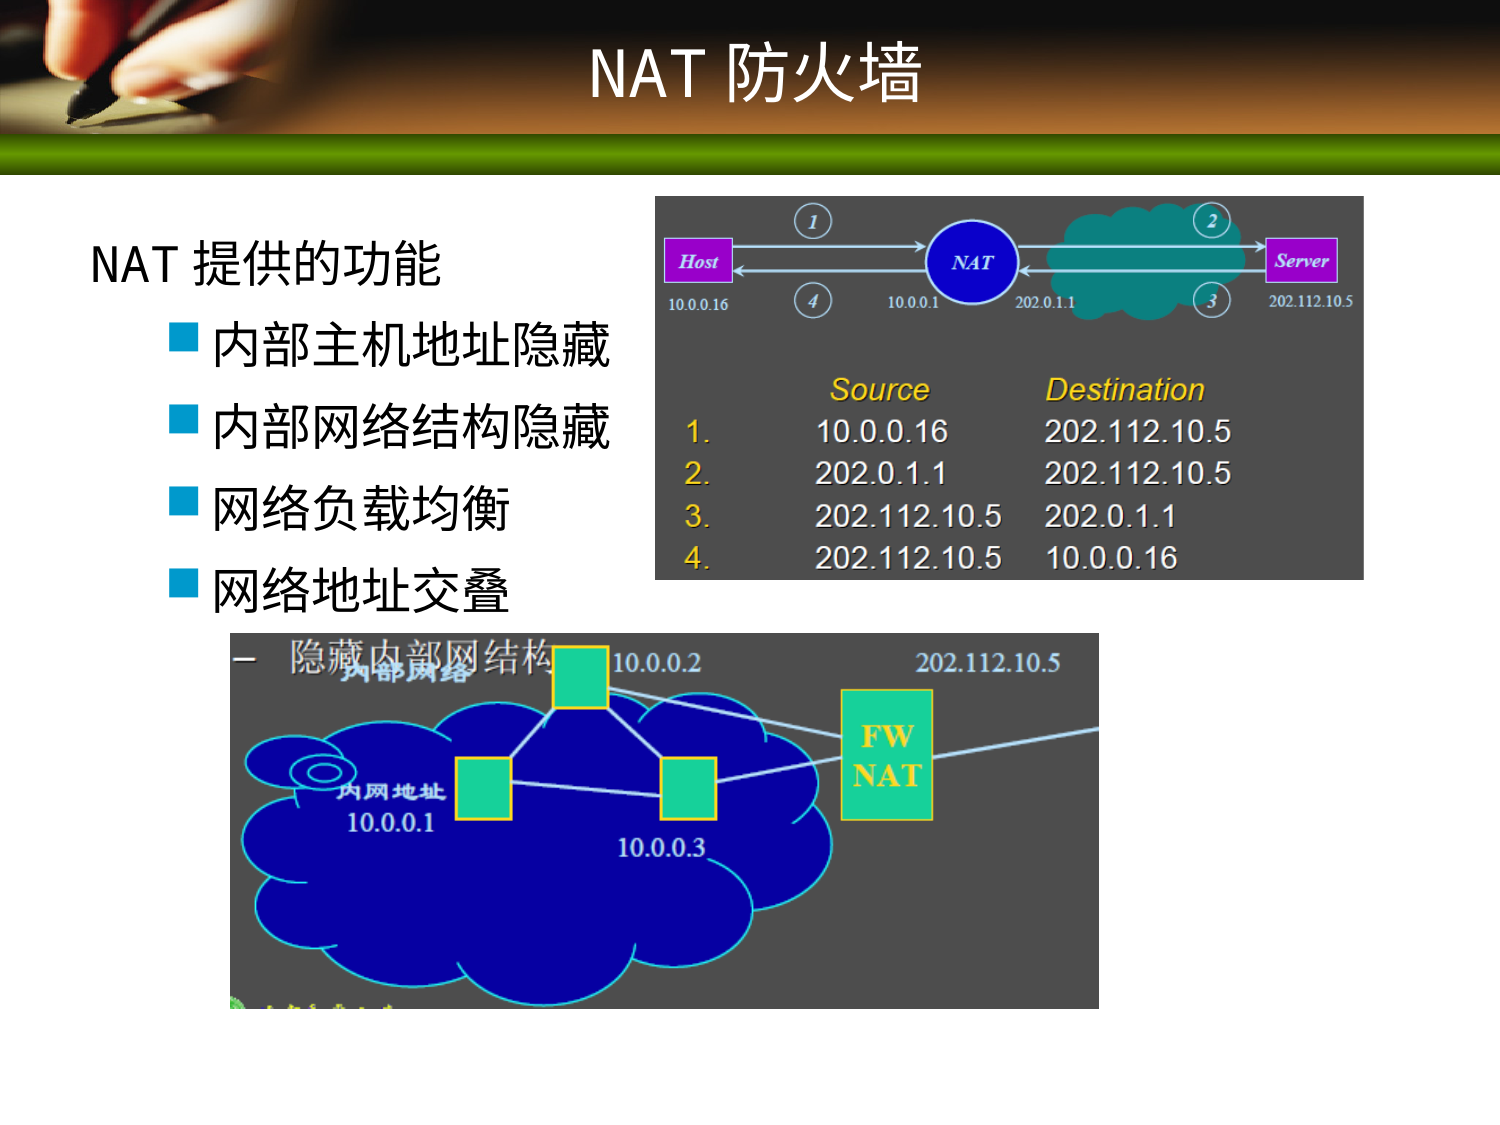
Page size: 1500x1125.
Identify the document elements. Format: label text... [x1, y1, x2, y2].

picture [229, 633, 1100, 1009]
list NAT提供的功能 内部主机地址隐藏 内部网络结构隐藏 网络负载均衡 网络地址交叠 [74, 212, 1413, 1038]
picture [655, 196, 1365, 581]
picture [0, 0, 1500, 134]
title NAT防火墙 [74, 24, 1438, 118]
